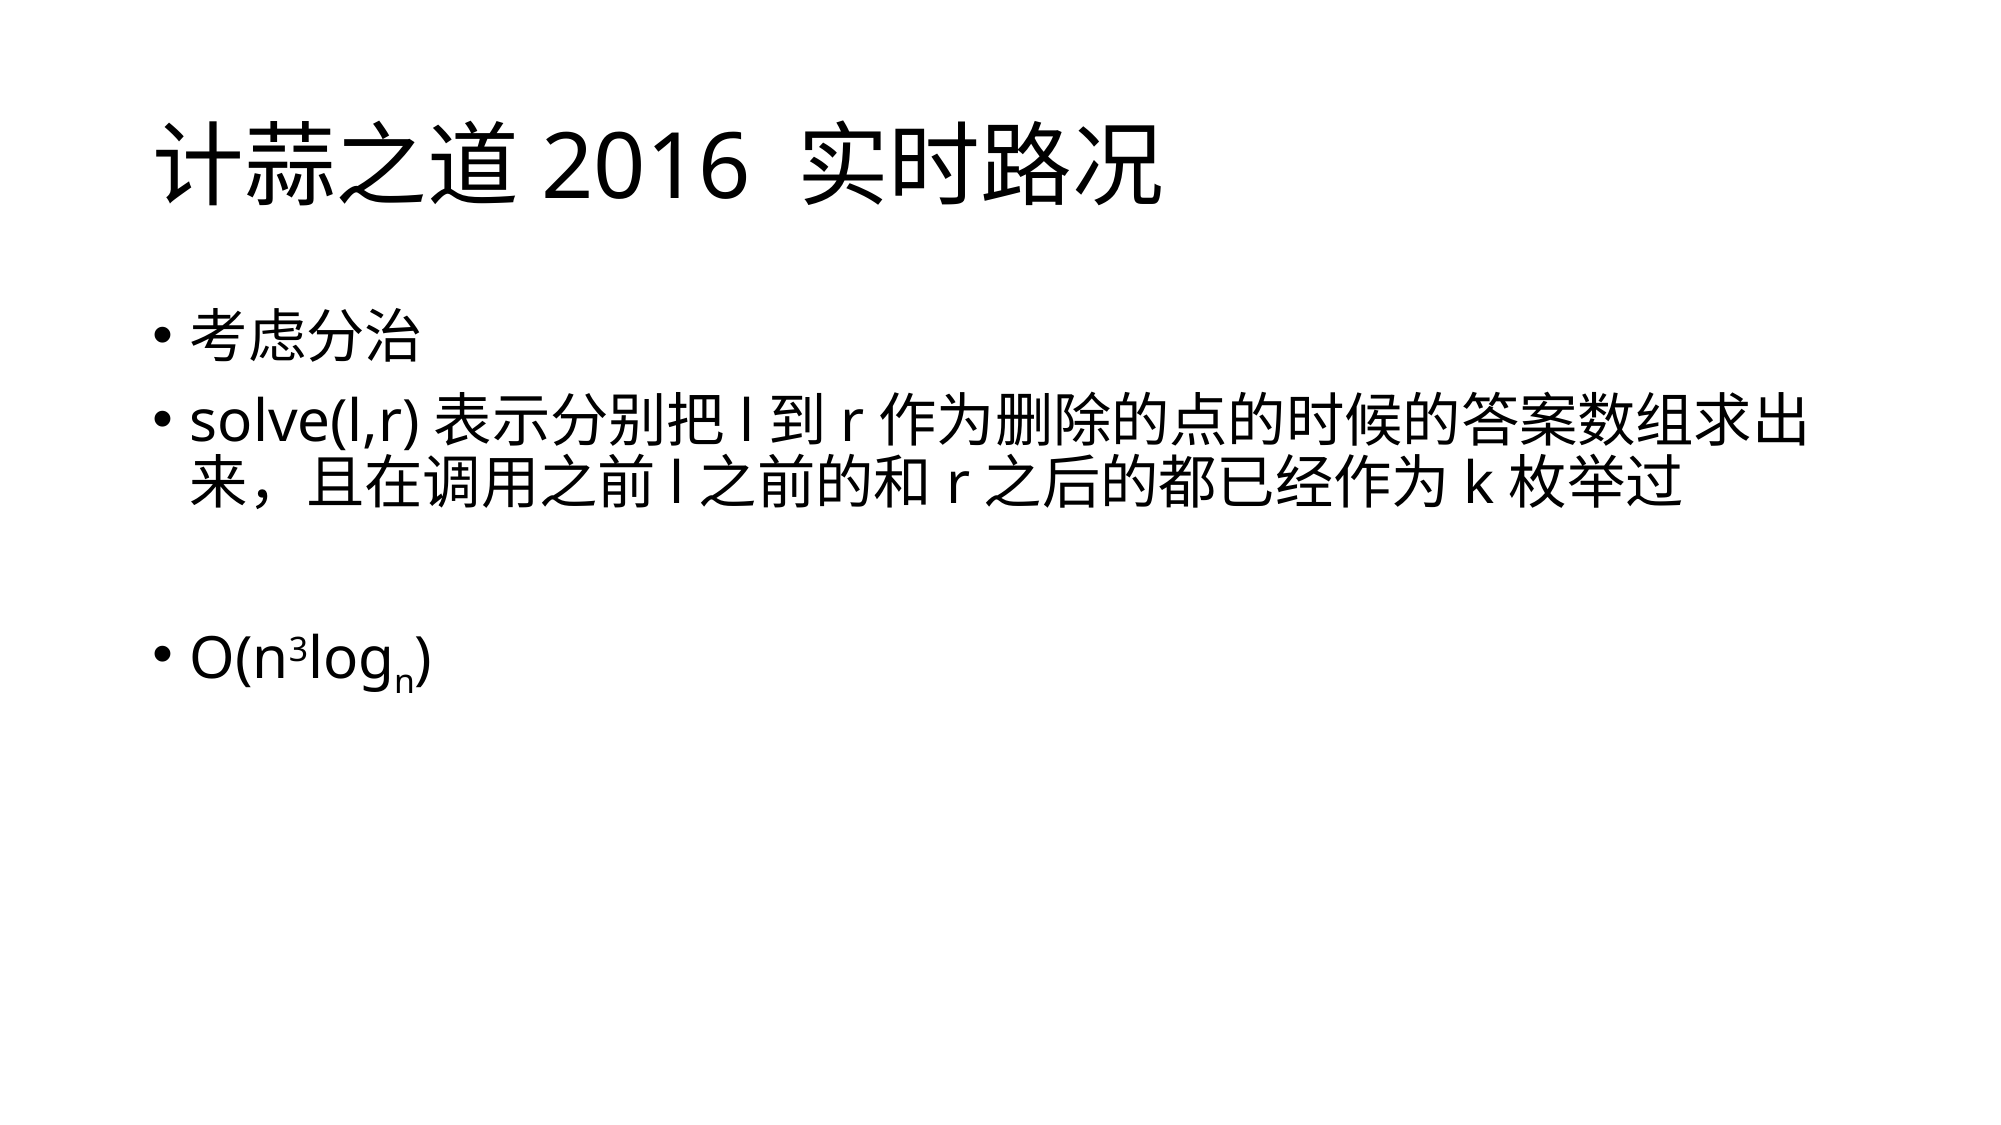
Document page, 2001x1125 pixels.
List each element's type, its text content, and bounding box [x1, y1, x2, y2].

title 计蒜之道2016 实时路况 [137, 59, 1863, 278]
list 考虑分治 solve(l,r)表示分别把l到r作为删除的点的时候的答案数组求出来，且在调用之前l之前的和r之后的都已经作为k枚举过 O(n3logn) [137, 299, 1863, 1014]
